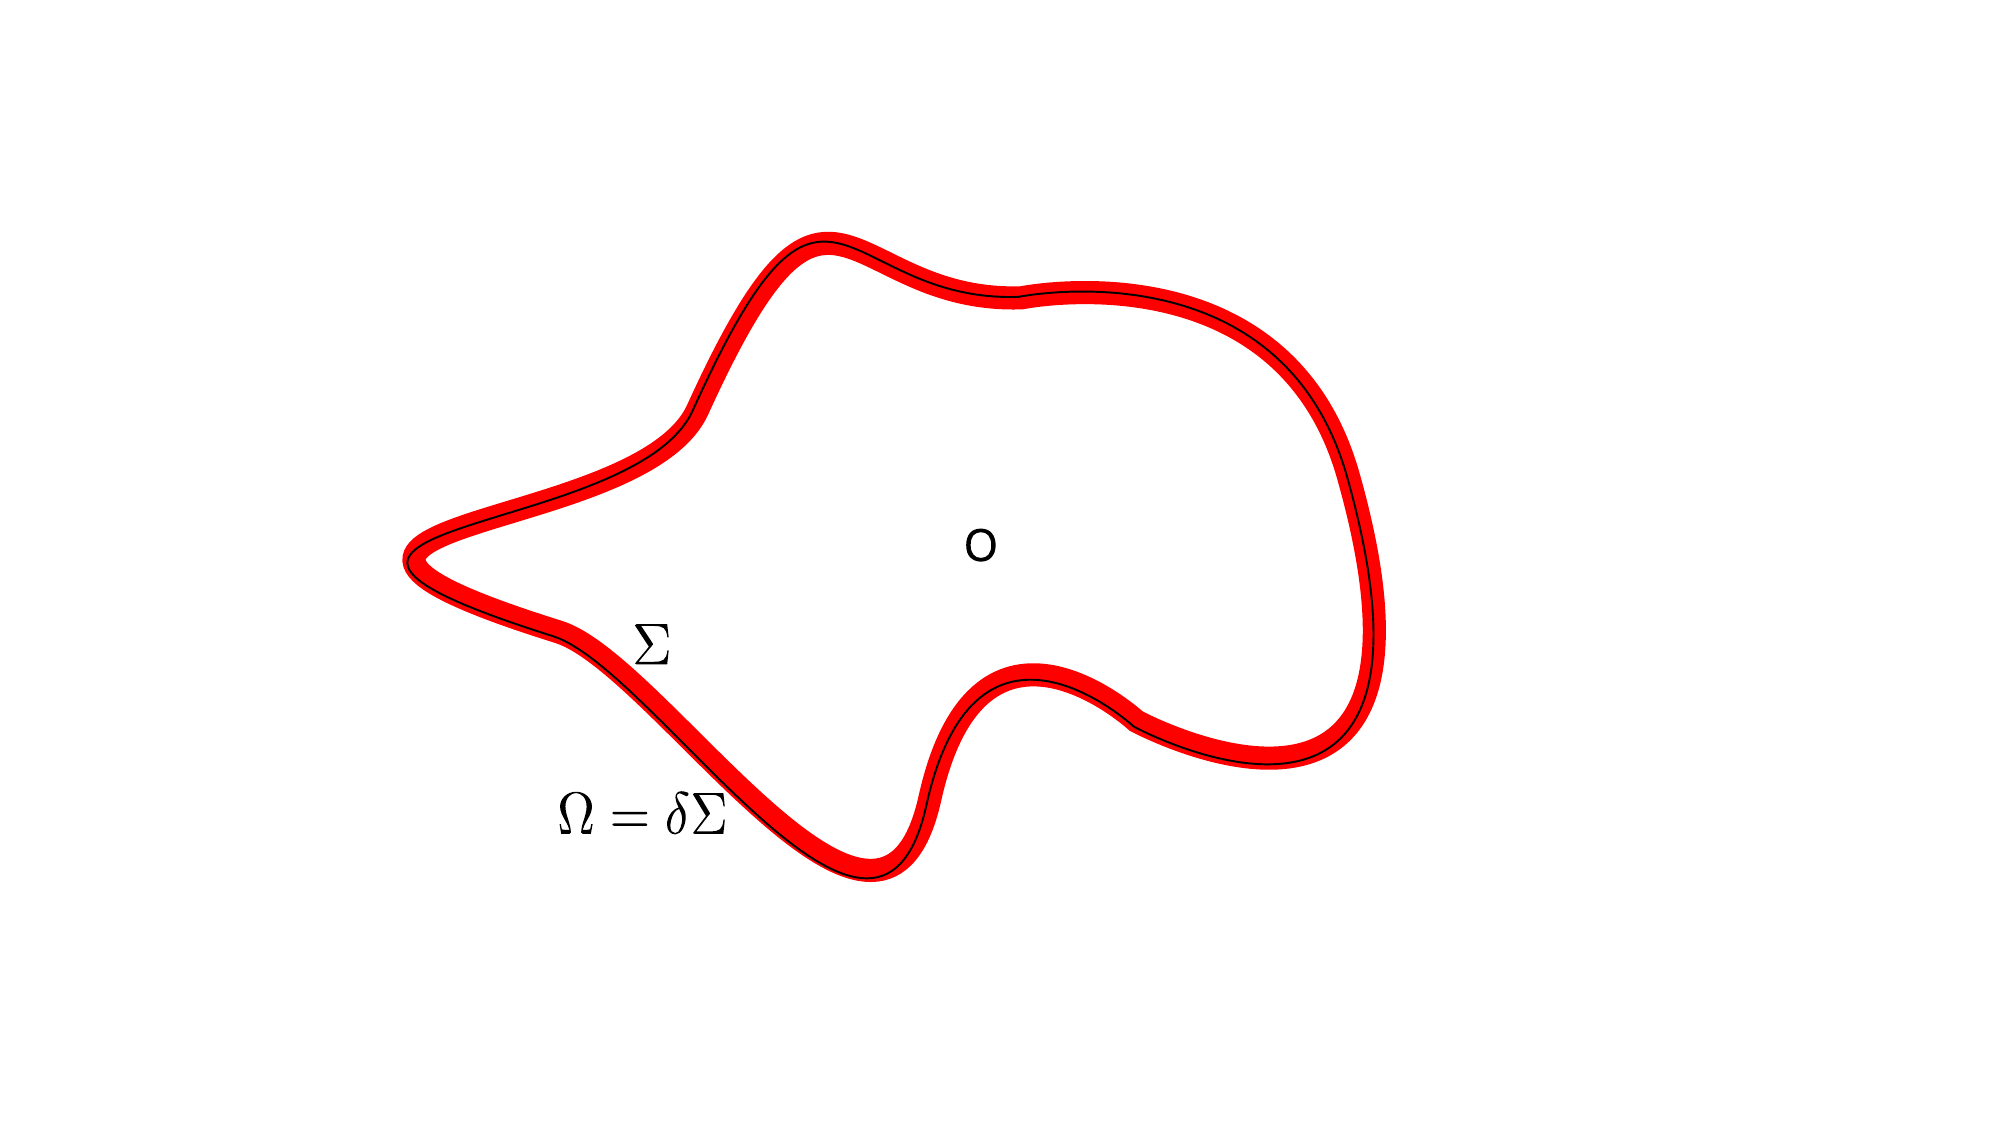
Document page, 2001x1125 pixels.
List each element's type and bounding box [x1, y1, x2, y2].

picture [327, 156, 1543, 958]
